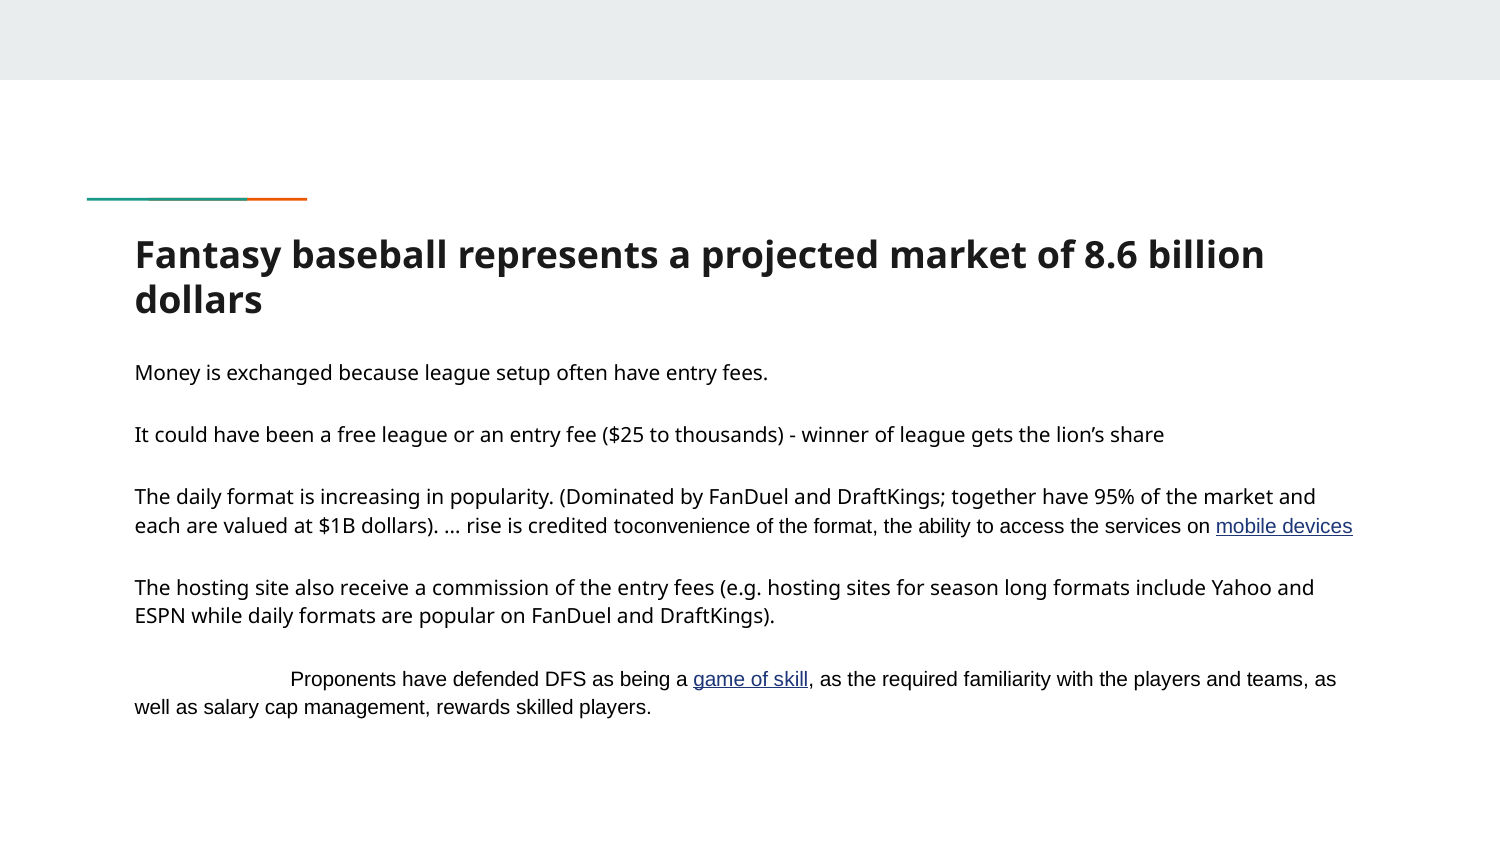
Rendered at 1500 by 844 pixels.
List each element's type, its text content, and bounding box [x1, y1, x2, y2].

list Money is exchanged because league setup often have entry fees. It could have been a free league or an entry fee ($25 to thousands) - winner of league gets the lion’s share The daily format is increasing in popularity. (Dominated by FanDuel and DraftKings; together have 95% of the market and each are valued at $1B dollars). … rise is credited toconvenience of the format, the ability to access the services on mobile devices The hosting site also receive a commission of the entry fees (e.g. hosting sites for season long formats include Yahoo and ESPN while daily formats are popular on FanDuel and DraftKings). Proponents have defended DFS as being a game of skill, as the required familiarity with the players and teams, as well as salary cap management, rewards skilled players. [119, 341, 1381, 712]
title Fantasy baseball represents a projected market of 8.6 billion dollars [119, 216, 1381, 305]
